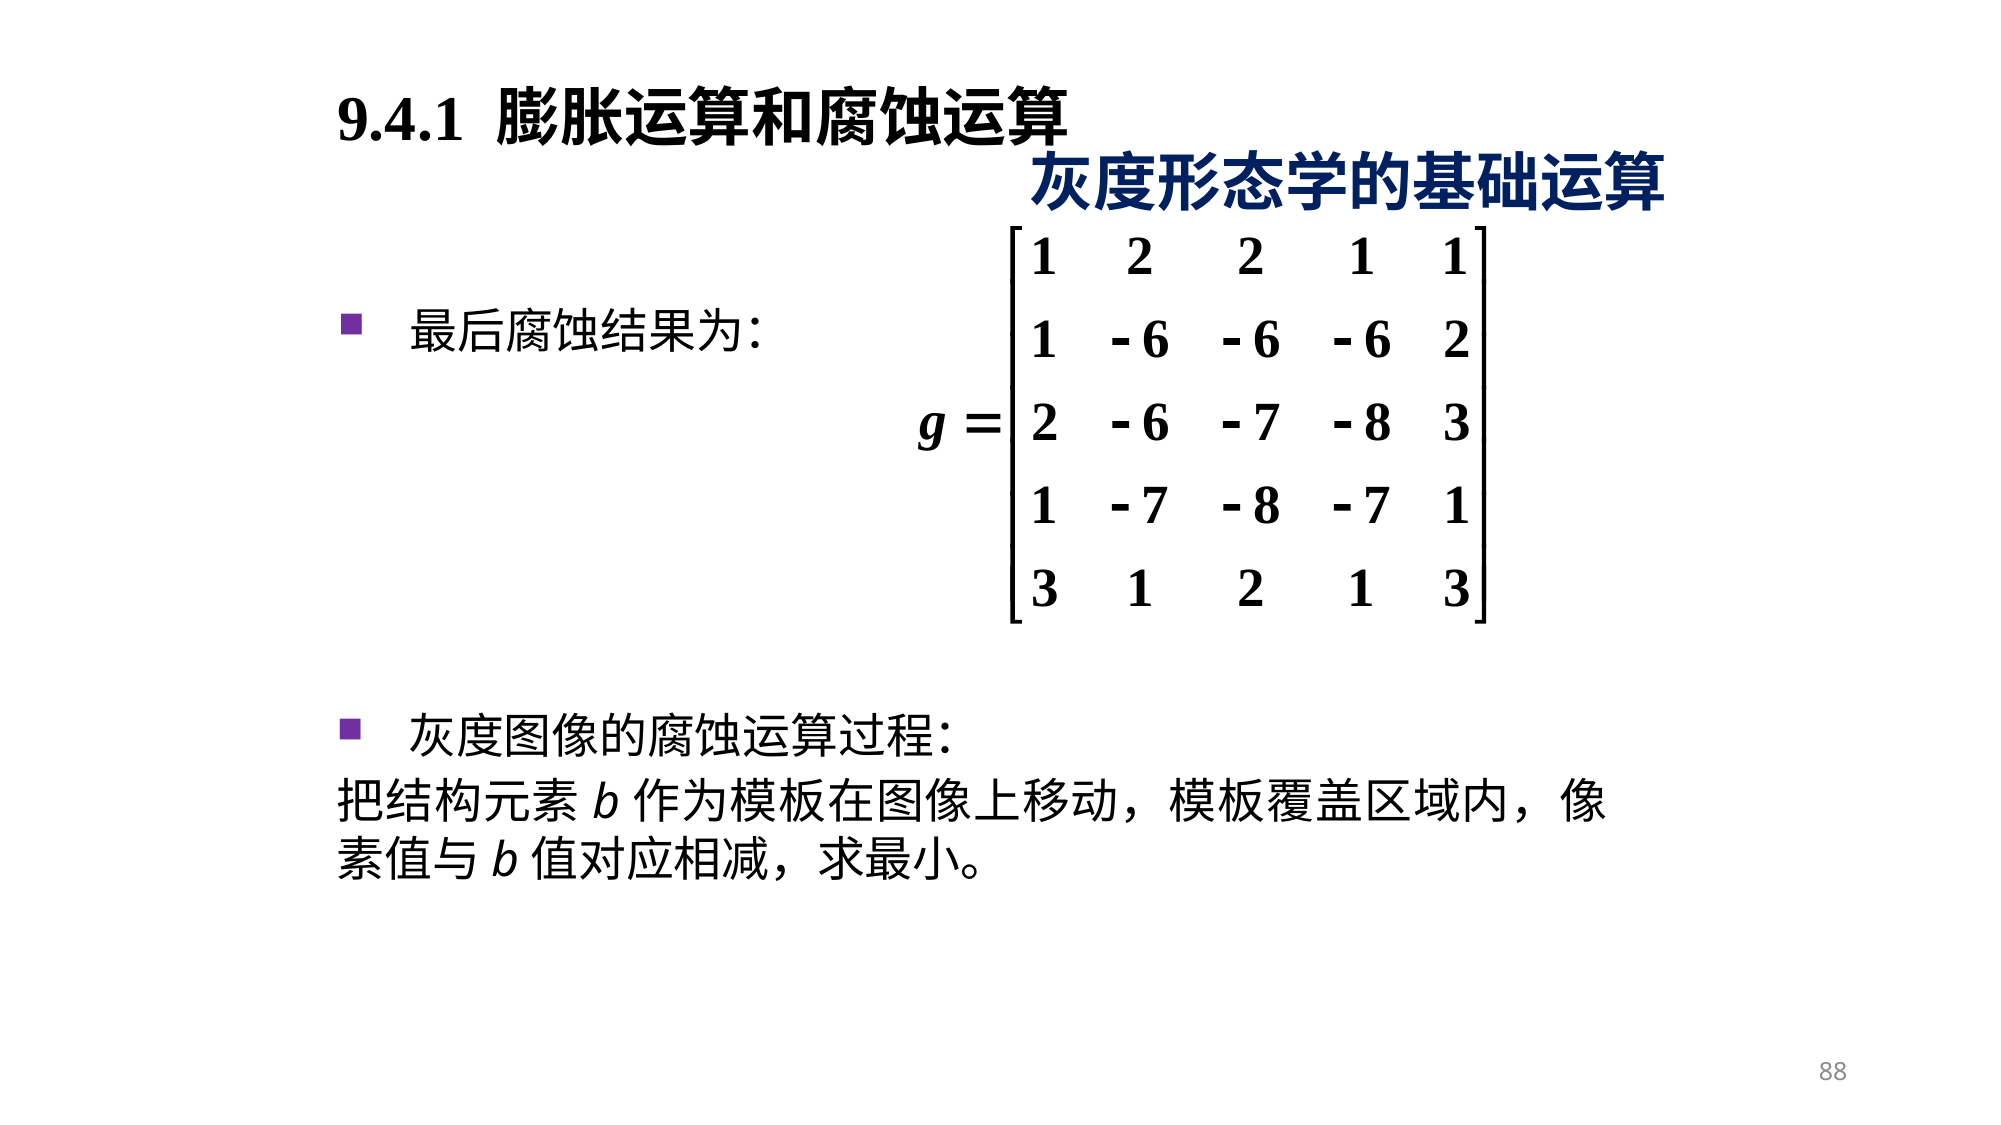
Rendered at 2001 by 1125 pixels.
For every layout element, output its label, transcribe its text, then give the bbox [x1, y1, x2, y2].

text_box 最后腐蚀结果为： [323, 293, 807, 366]
slide_number 88 [1412, 1042, 1863, 1103]
text_box 9.4.1 膨胀运算和腐蚀运算 [322, 50, 1241, 180]
text_box 灰度图像的腐蚀运算过程： 把结构元素b作为模板在图像上移动，模板覆盖区域内，像素值与b值对应相减，求最小。 [322, 698, 1623, 893]
text_box 灰度形态学的基础运算 [1030, 147, 1700, 213]
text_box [907, 213, 1505, 633]
